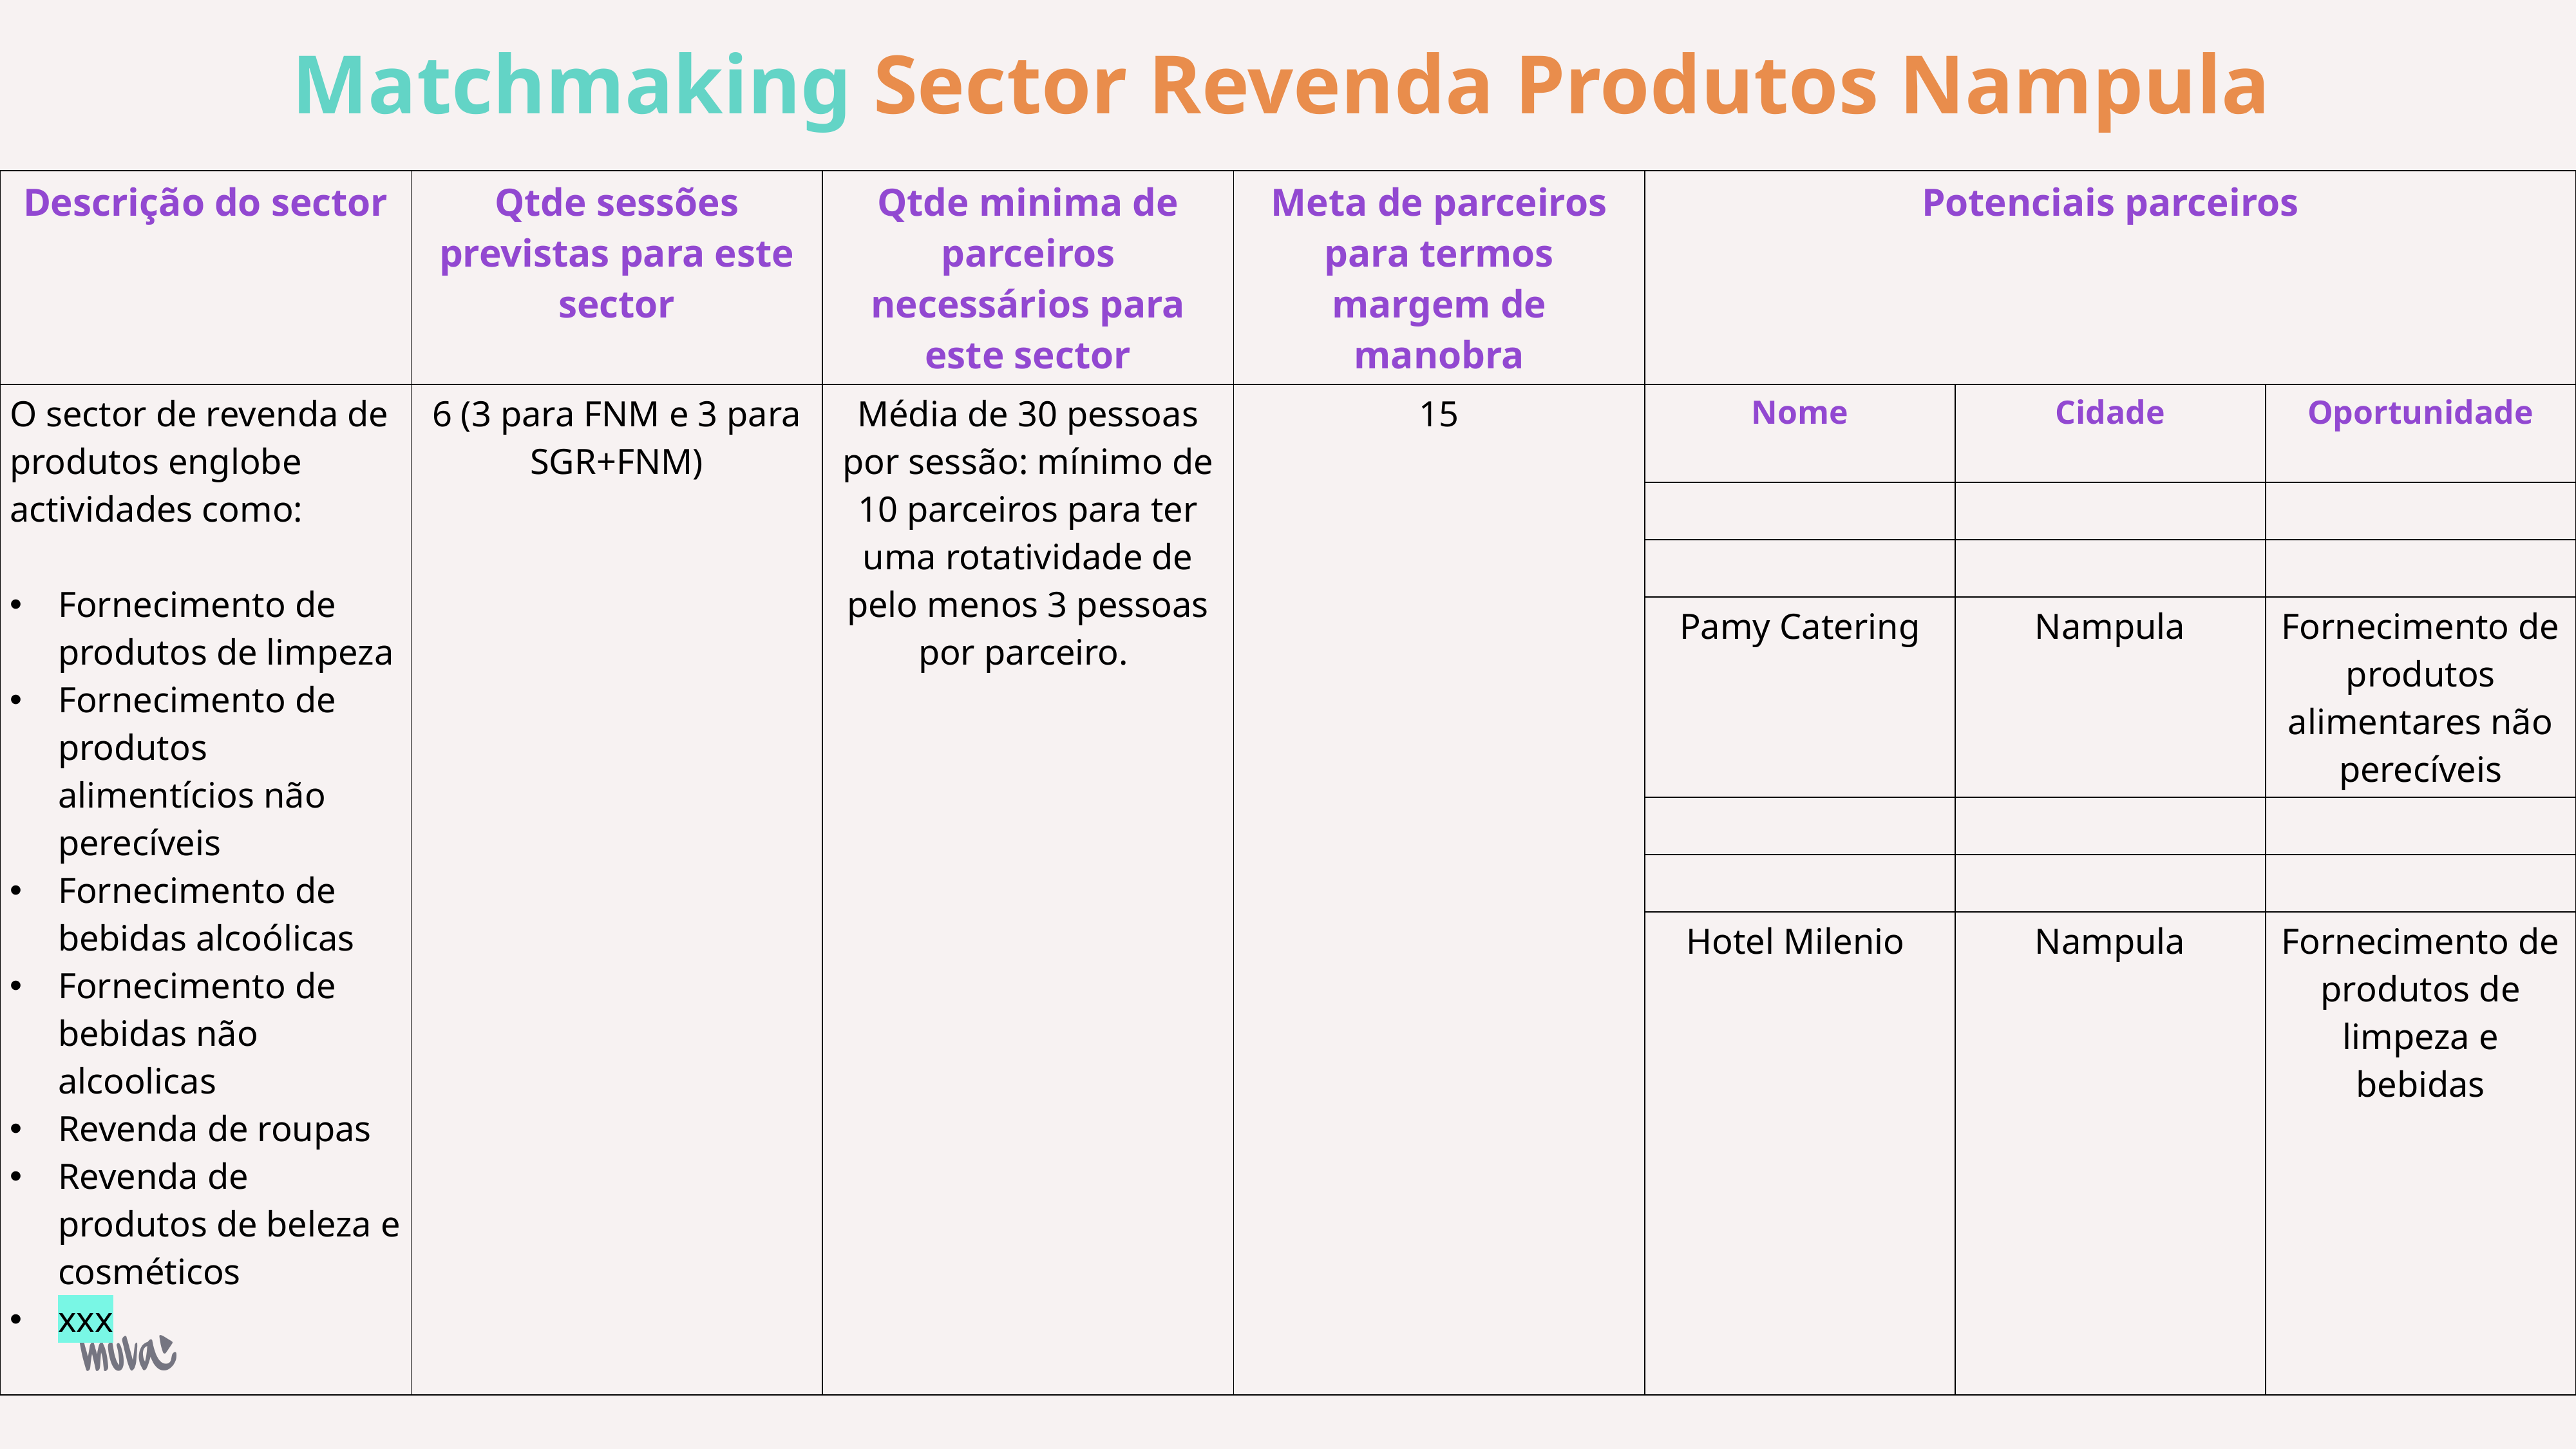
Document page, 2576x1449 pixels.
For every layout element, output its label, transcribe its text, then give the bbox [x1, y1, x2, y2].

table_cell [2266, 855, 2575, 911]
table_cell Nome [1645, 385, 1955, 482]
table_cell [2266, 483, 2575, 539]
table_cell [1956, 798, 2265, 854]
table_cell [1645, 855, 1955, 911]
table_cell [1956, 540, 2265, 596]
table_cell [1645, 483, 1955, 539]
table_cell [2266, 798, 2575, 854]
table_cell Hotel Milenio [1645, 913, 1955, 1394]
table_cell Média de 30 pessoas por sessão: mínimo de 10 parceiros para ter uma rotatividade de pelo menos 3 pessoas por parceiro. [823, 385, 1233, 1394]
table_cell Fornecimento de produtos alimentares não perecíveis [2266, 598, 2575, 797]
table_cell [1956, 483, 2265, 539]
table_cell 6 (3 para FNM e 3 para SGR+FNM) [412, 385, 822, 1394]
table_header Qtde minima de parceiros necessários para este sector [823, 171, 1233, 384]
table_header Qtde sessões previstas para este sector [412, 171, 822, 384]
table_cell [1956, 855, 2265, 911]
table_cell [1645, 798, 1955, 854]
table_cell Oportunidade [2266, 385, 2575, 482]
title Matchmaking Sector Revenda Produtos Nampula [0, 2, 2576, 160]
table_cell Nampula [1956, 913, 2265, 1394]
table_cell Nampula [1956, 598, 2265, 797]
table_cell Cidade [1956, 385, 2265, 482]
table_cell [1645, 540, 1955, 596]
table_header Descrição do sector [1, 171, 411, 384]
table_cell O sector de revenda de produtos englobe actividades como: Fornecimento de produtos de limpeza Fornecimento de produtos alimentícios não perecíveis Fornecimento de bebidas alcoólicas Fornecimento de bebidas não alcoolicas Revenda de roupas Revenda de produtos de beleza e cosméticos xxx [1, 385, 411, 1394]
table_cell Fornecimento de produtos de limpeza e bebidas [2266, 913, 2575, 1394]
table_header Potenciais parceiros [1645, 171, 2575, 384]
table_header Meta de parceiros para termos margem de manobra [1234, 171, 1644, 384]
table_cell Pamy Catering [1645, 598, 1955, 797]
table_cell 15 [1234, 385, 1644, 1394]
table_cell [2266, 540, 2575, 596]
